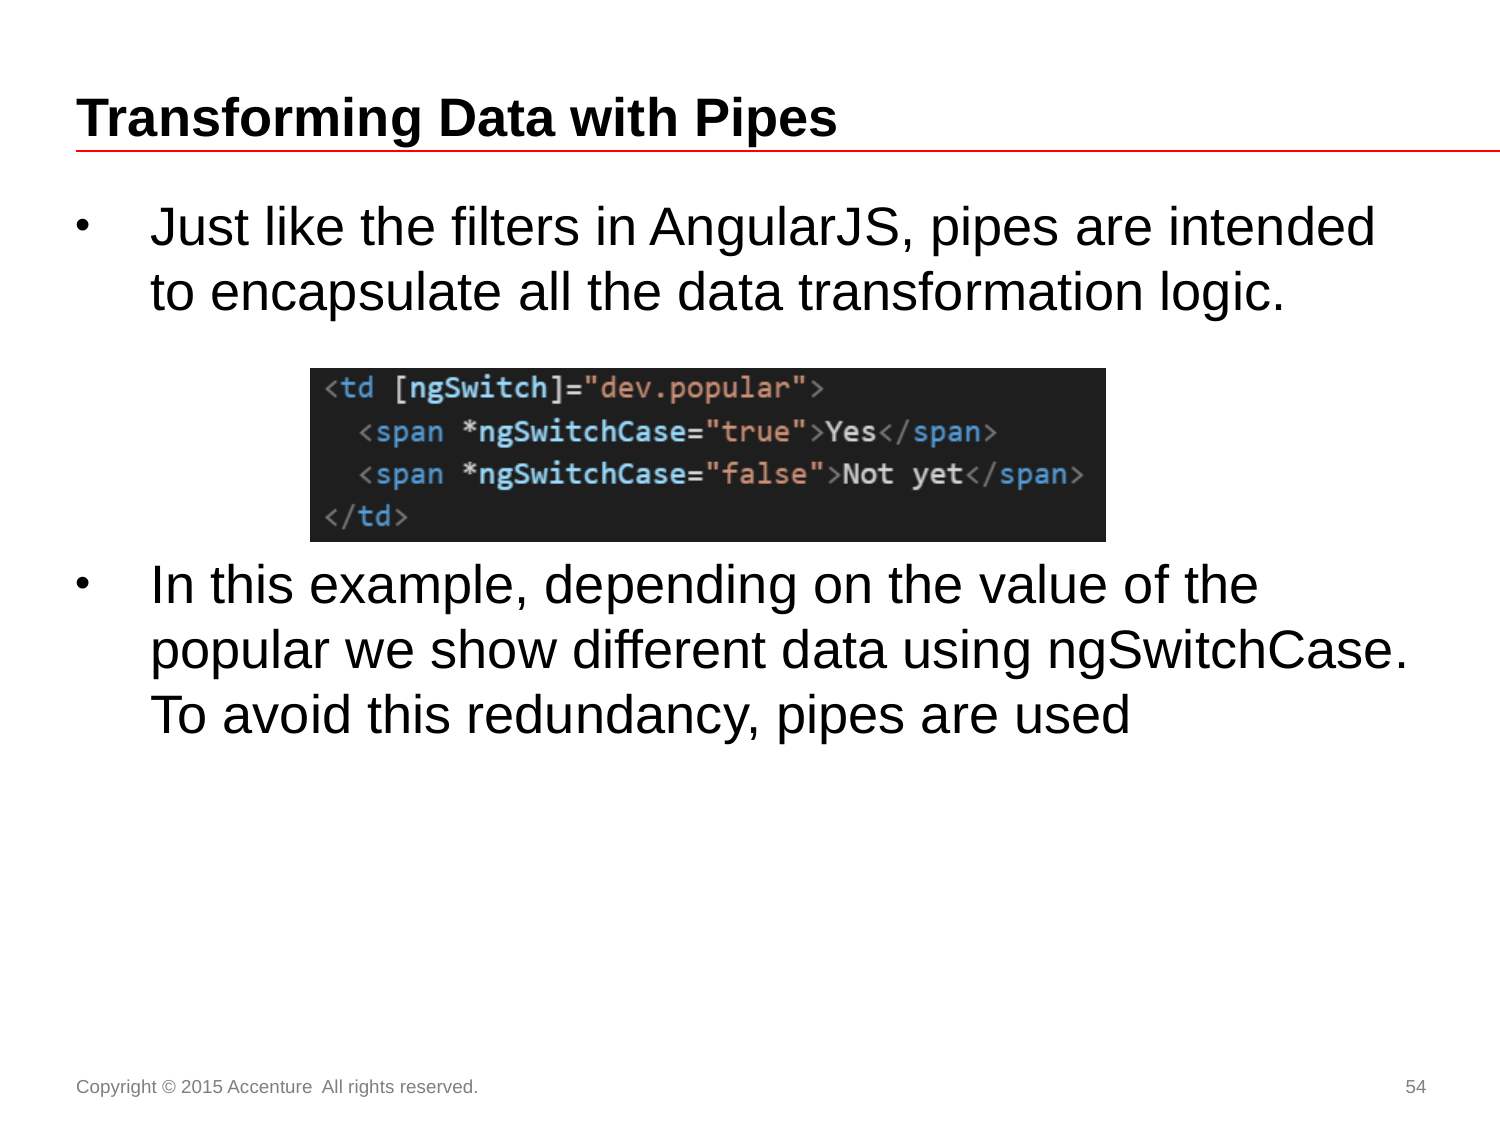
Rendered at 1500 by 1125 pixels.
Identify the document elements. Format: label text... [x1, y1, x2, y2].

picture [309, 367, 1106, 542]
title Transforming Data with Pipes [76, 18, 1426, 148]
list Just like the filters in AngularJS, pipes are intended to encapsulate all the data transformation logic. In this example, depending on the value of the popular we show different data using ngSwitchCase. To avoid this redundancy, pipes are used [75, 191, 1425, 999]
